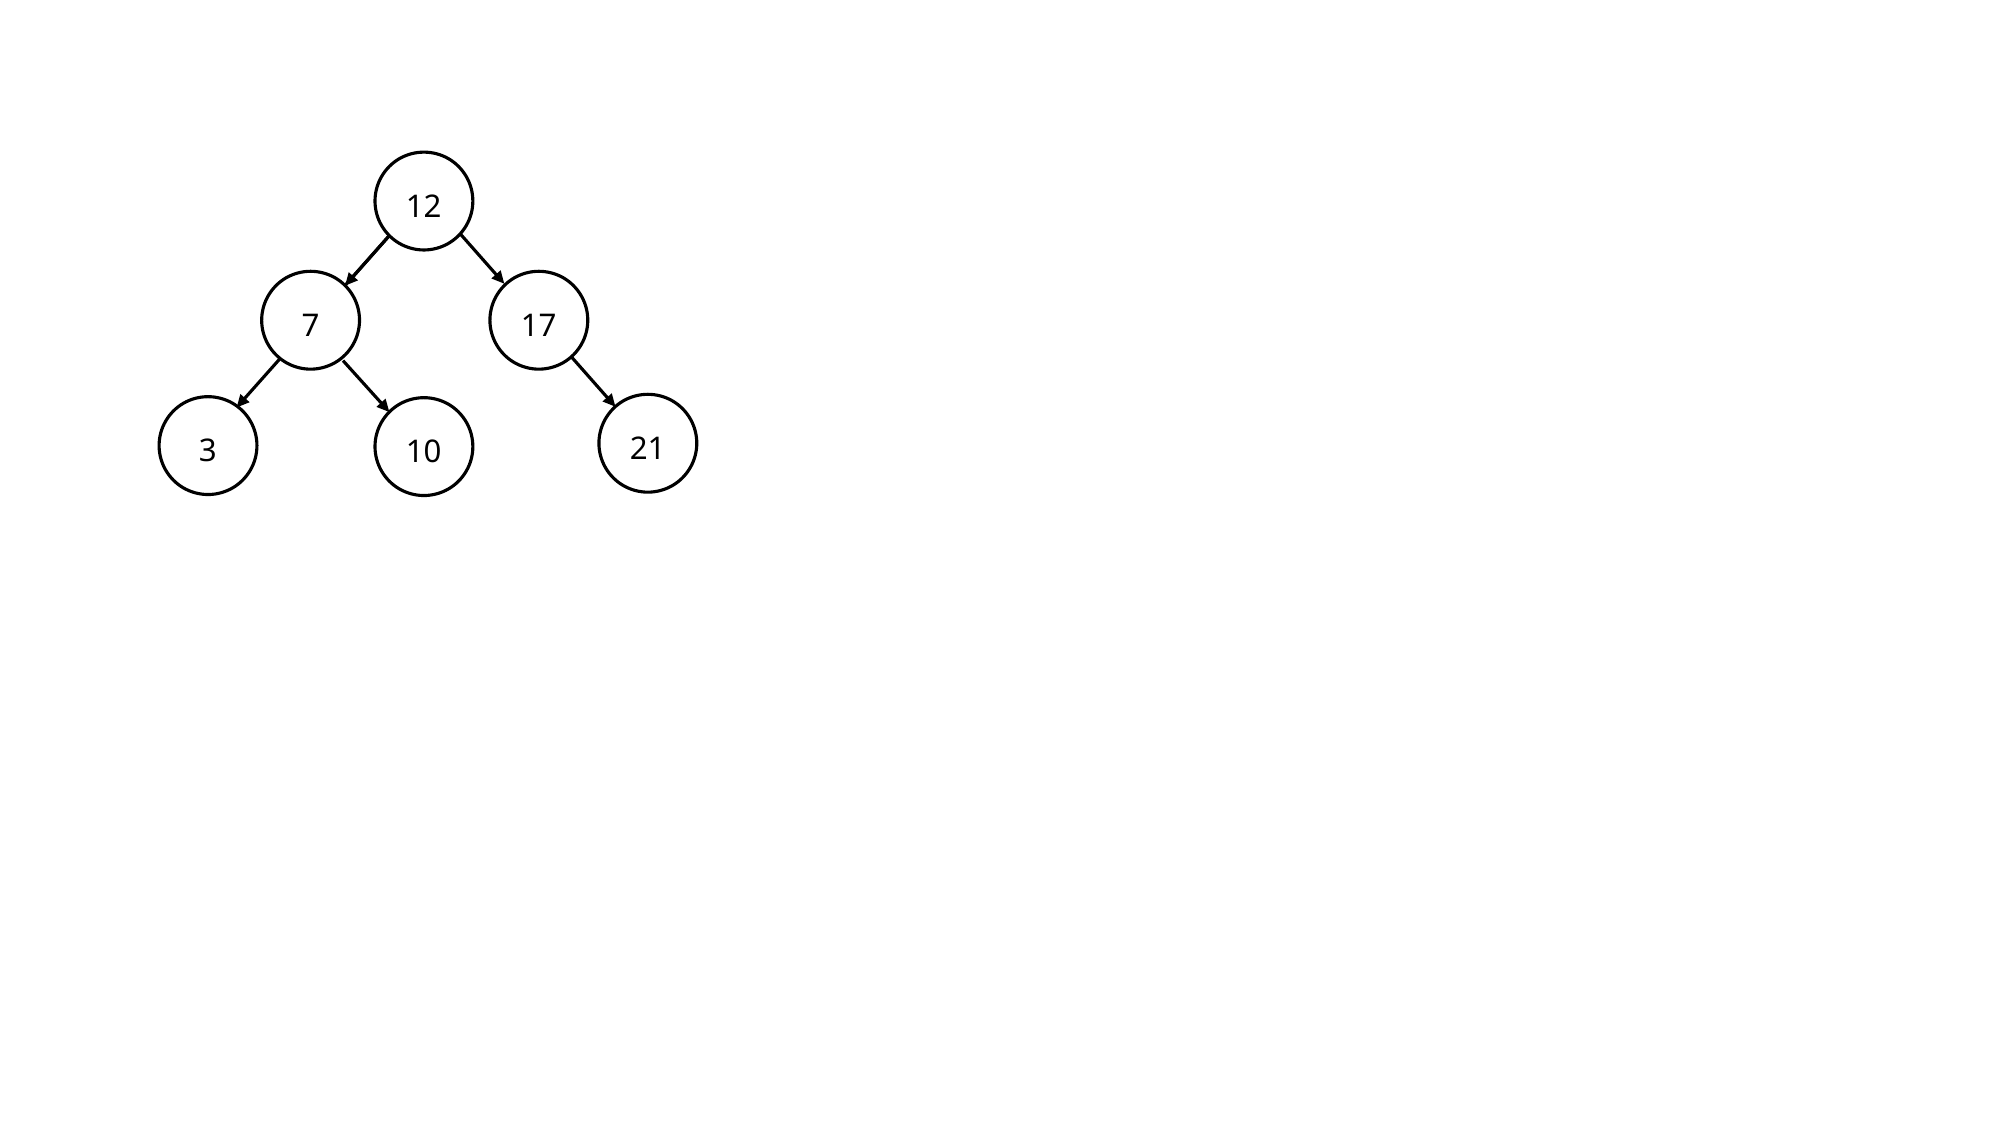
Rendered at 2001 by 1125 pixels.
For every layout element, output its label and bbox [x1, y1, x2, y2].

text_box [158, 151, 698, 497]
